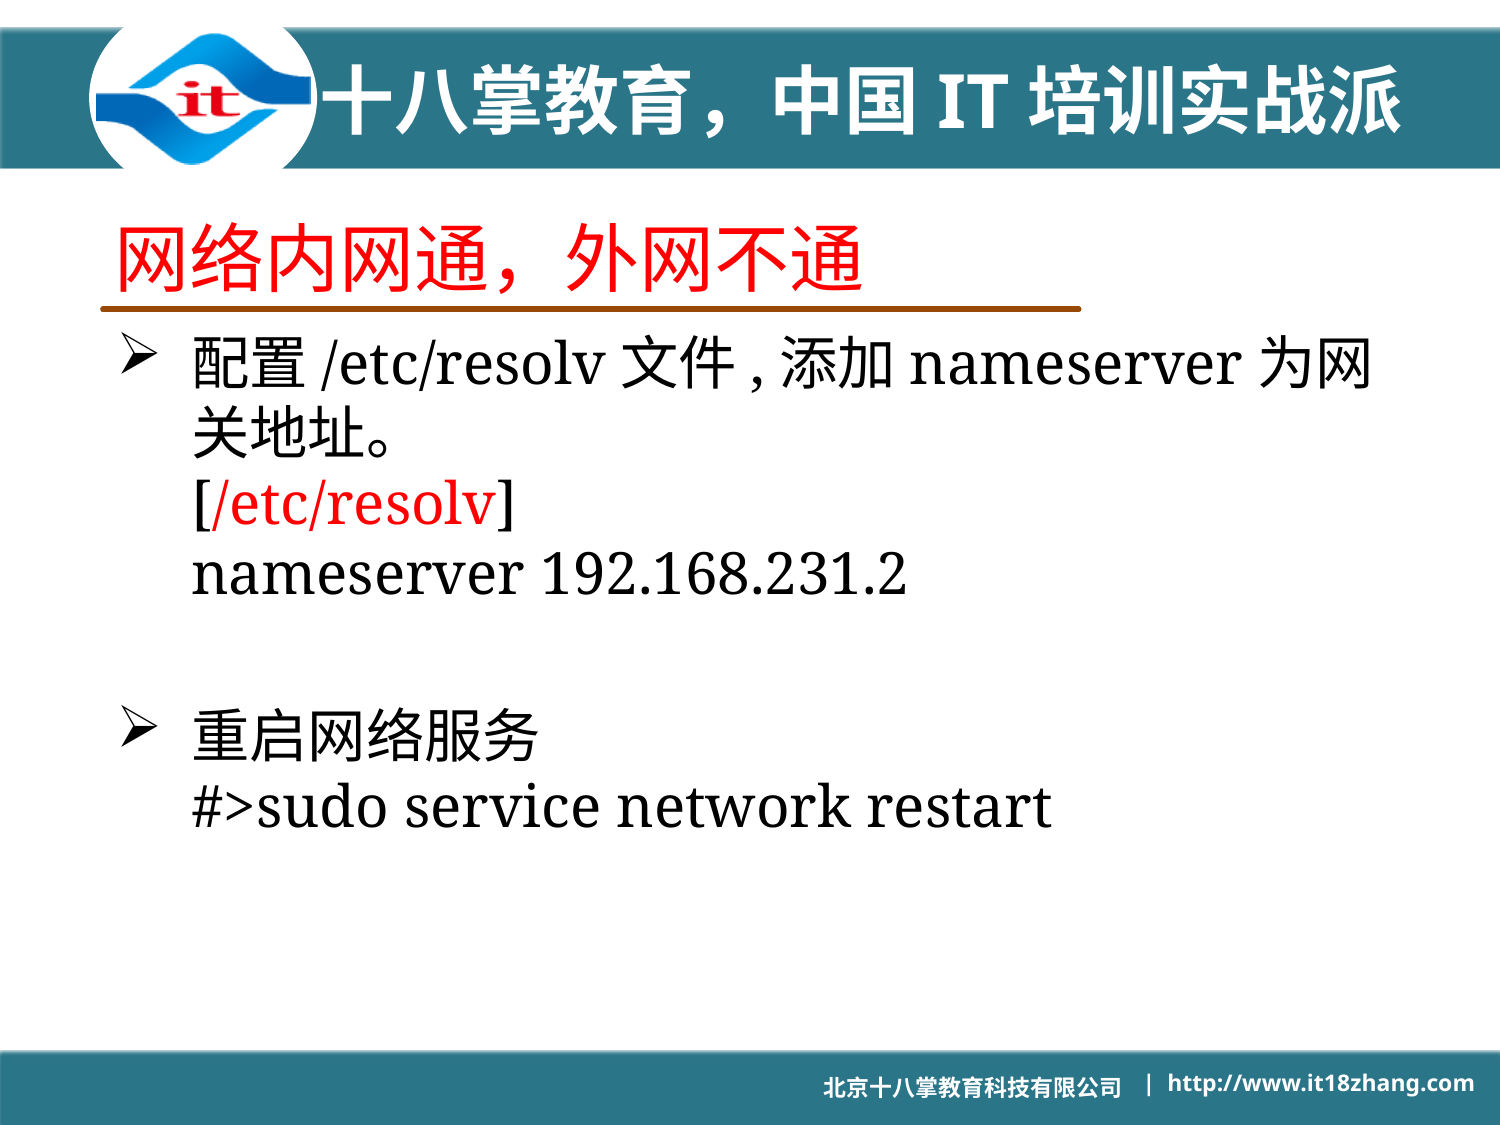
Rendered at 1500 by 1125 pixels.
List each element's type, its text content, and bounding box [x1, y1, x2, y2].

picture [96, 33, 311, 165]
list 配置/etc/resolv文件,添加nameserver为网关地址。 [/etc/resolv] nameserver 192.168.231.2 重启网络服务 #>sudo service network restart [101, 318, 1424, 1035]
title 网络内网通，外网不通 [100, 204, 1424, 303]
